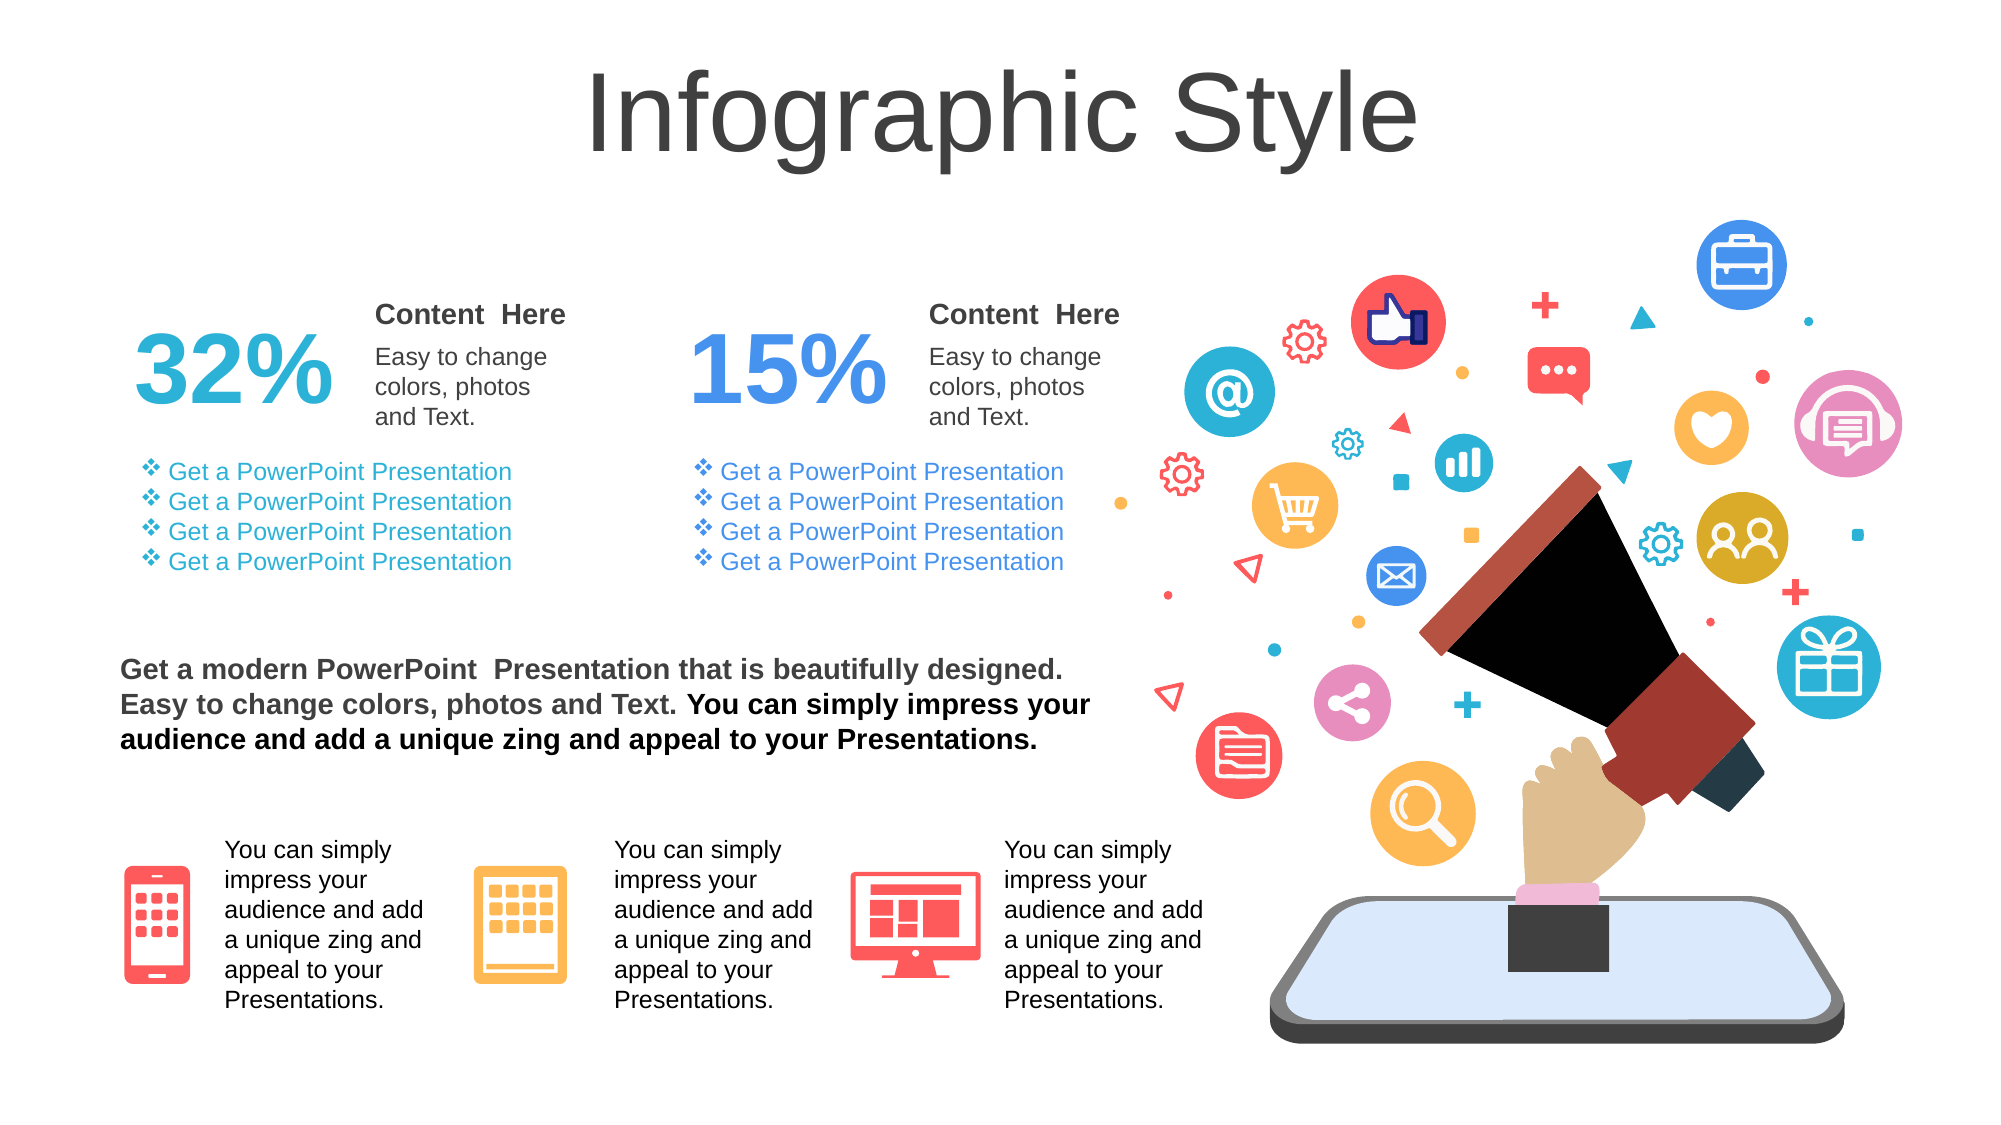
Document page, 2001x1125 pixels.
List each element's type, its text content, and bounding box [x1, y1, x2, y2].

text_box [1267, 643, 1282, 657]
text_box [1804, 316, 1814, 327]
text_box You can simply impress your audience and add a unique zing and appeal to your Presentations. [599, 826, 838, 1021]
text_box [1607, 459, 1633, 465]
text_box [1527, 347, 1591, 406]
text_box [359, 287, 586, 440]
text_box [1630, 306, 1656, 330]
text_box Get a modern PowerPoint Presentation that is beautifully designed. Easy to change colors, photos and Text. You can simply impress your audience and add a unique zing and appeal to your Presentations. [105, 642, 1116, 763]
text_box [1269, 896, 1845, 1044]
text_box [1455, 366, 1469, 380]
text_box 15% [659, 295, 914, 431]
text_box You can simply impress your audience and add a unique zing and appeal to your Presentations. [209, 826, 448, 1021]
text_box [1388, 412, 1412, 434]
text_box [1674, 390, 1749, 466]
text_box [1282, 319, 1327, 364]
text_box [1531, 291, 1559, 319]
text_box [1776, 615, 1881, 720]
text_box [1366, 545, 1427, 606]
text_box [914, 287, 1141, 440]
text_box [1418, 465, 1766, 972]
text_box [1755, 369, 1770, 384]
text_box [1781, 578, 1810, 606]
text_box [1393, 473, 1410, 491]
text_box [1794, 369, 1903, 478]
text_box Get a PowerPoint Presentation Get a PowerPoint Presentation Get a PowerPoint Presentation Get a PowerPoint Presentation [125, 448, 587, 583]
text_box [870, 884, 962, 938]
text_box [1351, 615, 1366, 629]
text_box [472, 864, 568, 986]
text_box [1251, 462, 1339, 549]
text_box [1370, 760, 1476, 867]
text_box [123, 864, 192, 986]
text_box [1184, 346, 1276, 438]
text_box [1851, 528, 1864, 541]
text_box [1313, 664, 1391, 742]
text_box 32% [105, 295, 359, 431]
text_box [849, 870, 982, 979]
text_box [1350, 274, 1446, 370]
text_box [1233, 553, 1263, 584]
text_box [1159, 452, 1205, 497]
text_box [1195, 712, 1283, 800]
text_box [1434, 433, 1494, 493]
text_box You can simply impress your audience and add a unique zing and appeal to your Presentations. [989, 826, 1228, 1021]
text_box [1696, 219, 1787, 311]
text_box [1331, 427, 1364, 460]
text_box [1163, 590, 1173, 600]
text_box Get a PowerPoint Presentation Get a PowerPoint Presentation Get a PowerPoint Presentation Get a PowerPoint Presentation [677, 448, 1139, 583]
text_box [1696, 491, 1789, 585]
list Infographic Style [53, 55, 1952, 175]
text_box [1154, 682, 1184, 712]
